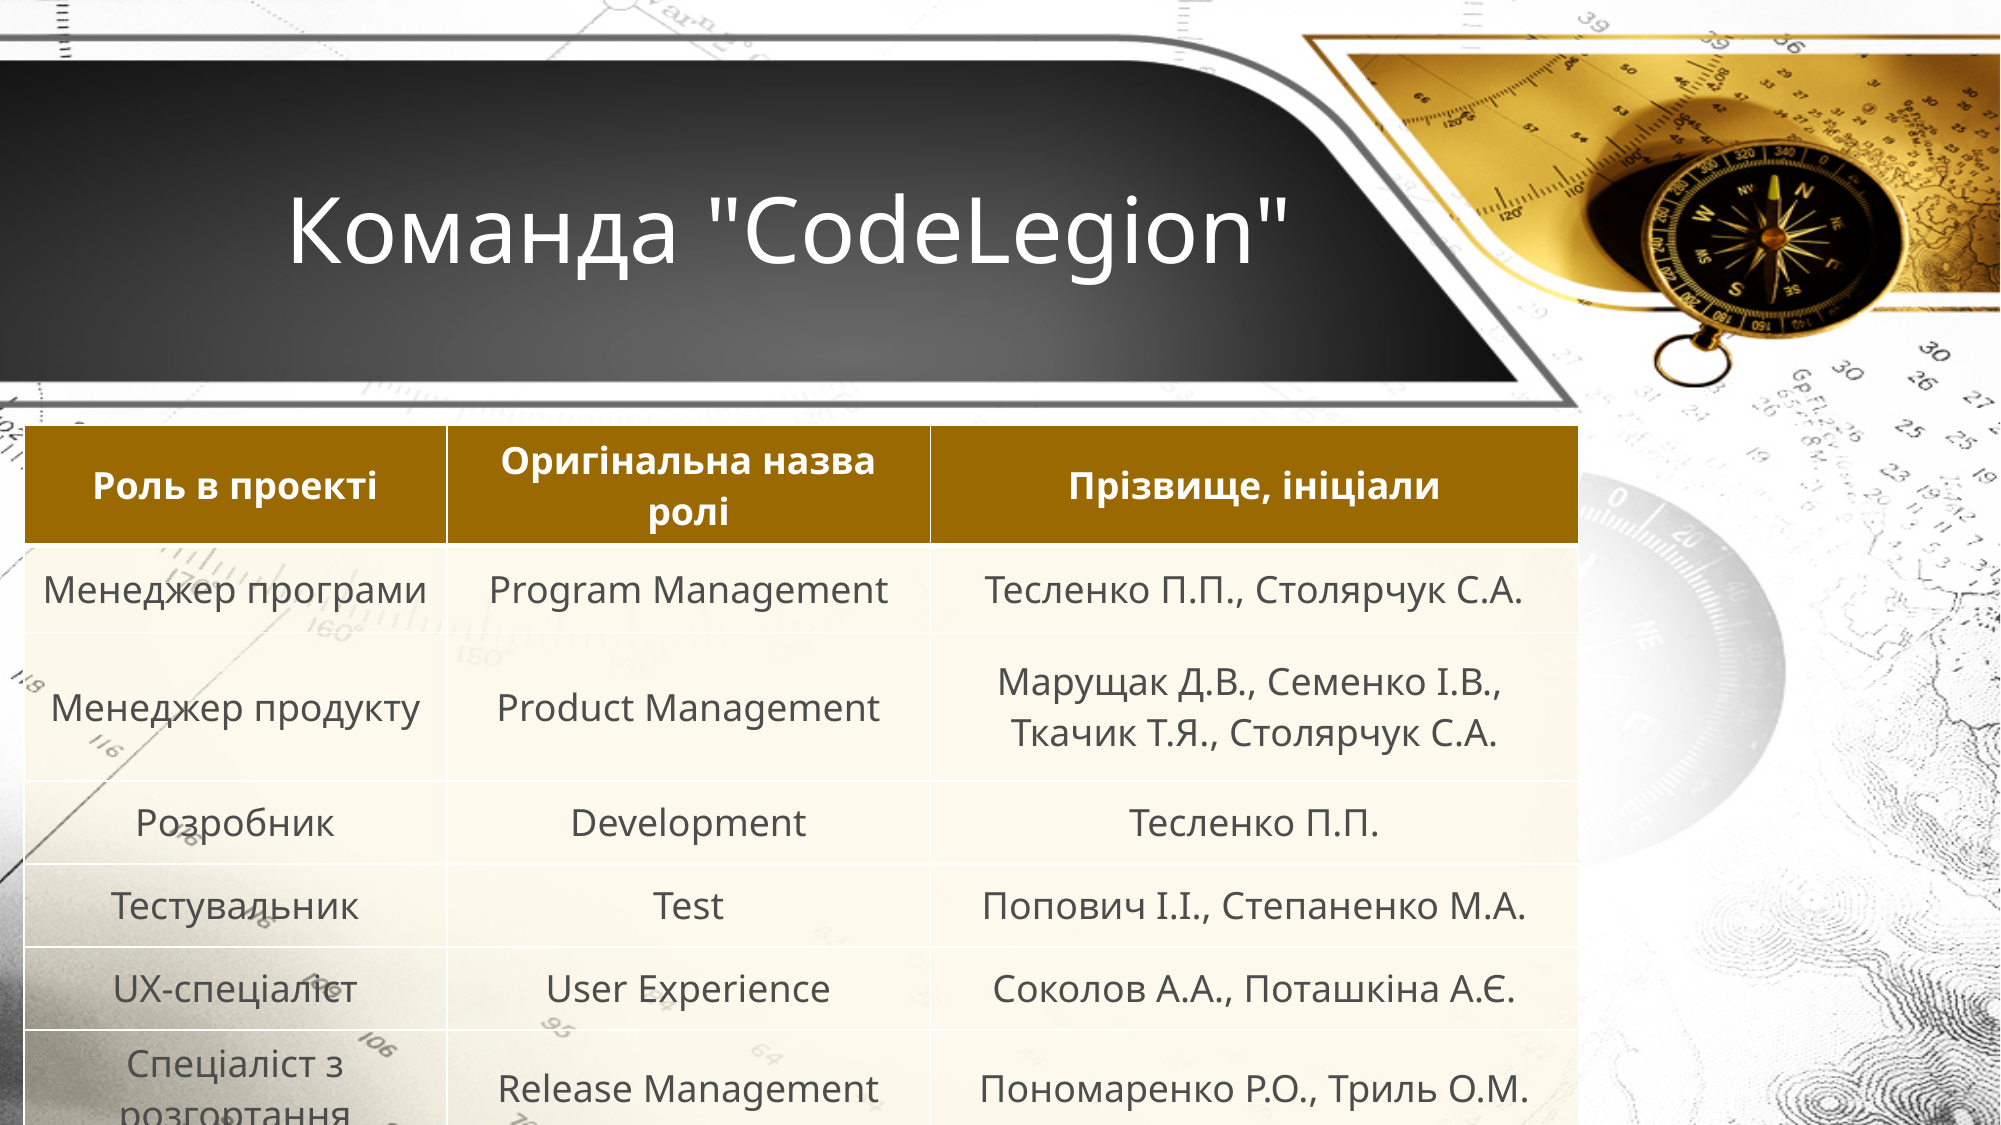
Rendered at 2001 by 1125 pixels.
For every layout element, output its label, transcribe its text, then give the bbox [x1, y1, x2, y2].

table_cell Development [448, 782, 930, 863]
table_cell User Experience [448, 948, 930, 1029]
table_header Прізвище, ініціали [931, 426, 1578, 543]
table_cell Соколов А.А., Поташкіна А.Є. [931, 948, 1578, 1029]
table_cell Product Management [448, 633, 930, 780]
table_cell Менеджер програми [25, 548, 446, 632]
table_cell Program Management [448, 548, 930, 632]
table_cell Тесленко П.П. [931, 782, 1578, 863]
title Команда "CodeLegion" [0, 77, 1579, 377]
table_cell Test [448, 865, 930, 946]
table_cell Менеджер продукту [25, 633, 446, 780]
table_cell Пономаренко Р.О., Триль О.М. [931, 1031, 1578, 1125]
table_cell UX-спеціаліст [25, 948, 446, 1029]
table_cell Попович І.І., Степаненко М.А. [931, 865, 1578, 946]
table_cell Розробник [25, 782, 446, 863]
table_header Оригінальна назва ролі [448, 426, 930, 543]
table_cell Марущак Д.В., Семенко І.В., Ткачик Т.Я., Столярчук С.А. [931, 633, 1578, 780]
table_header Роль в проекті [25, 426, 446, 543]
table_cell Тестувальник [25, 865, 446, 946]
table_cell Release Management [448, 1031, 930, 1125]
picture [0, 0, 2001, 1125]
table_cell Спеціаліст з розгортання [25, 1031, 446, 1125]
table_cell Тесленко П.П., Столярчук С.А. [931, 548, 1578, 632]
